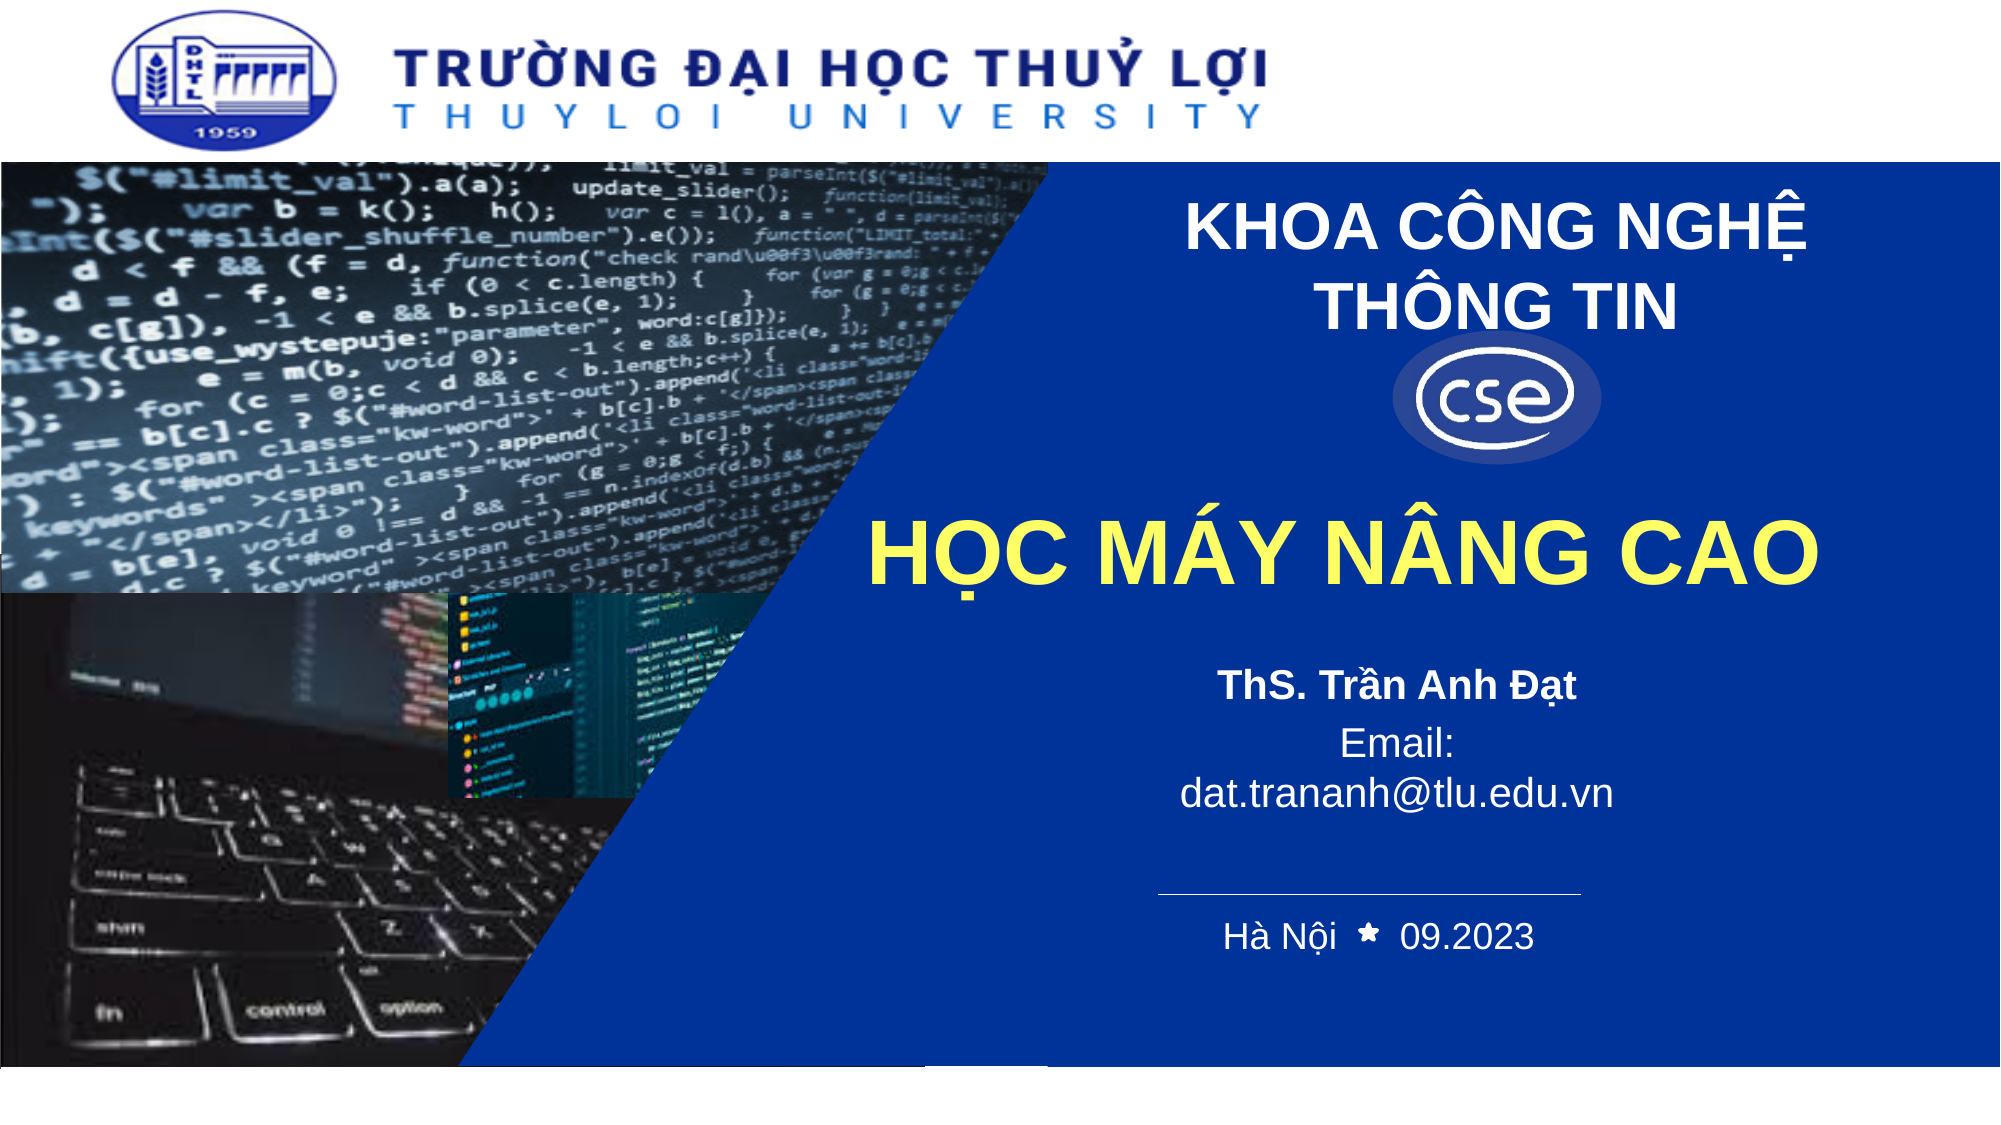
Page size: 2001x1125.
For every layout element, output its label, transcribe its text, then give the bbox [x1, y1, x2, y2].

picture [1392, 330, 1602, 465]
text_box KHOA CÔNG NGHỆ THÔNG TIN [1158, 175, 1836, 351]
picture [0, 162, 1051, 1070]
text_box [1157, 894, 1582, 966]
text_box [930, 169, 2000, 1067]
text_box ThS. Trần Anh Đạt Email: dat.trananh@tlu.edu.vn [1109, 650, 1686, 763]
text_box HỌC MÁY NÂNG CAO [941, 498, 1988, 611]
picture [0, 0, 2000, 159]
